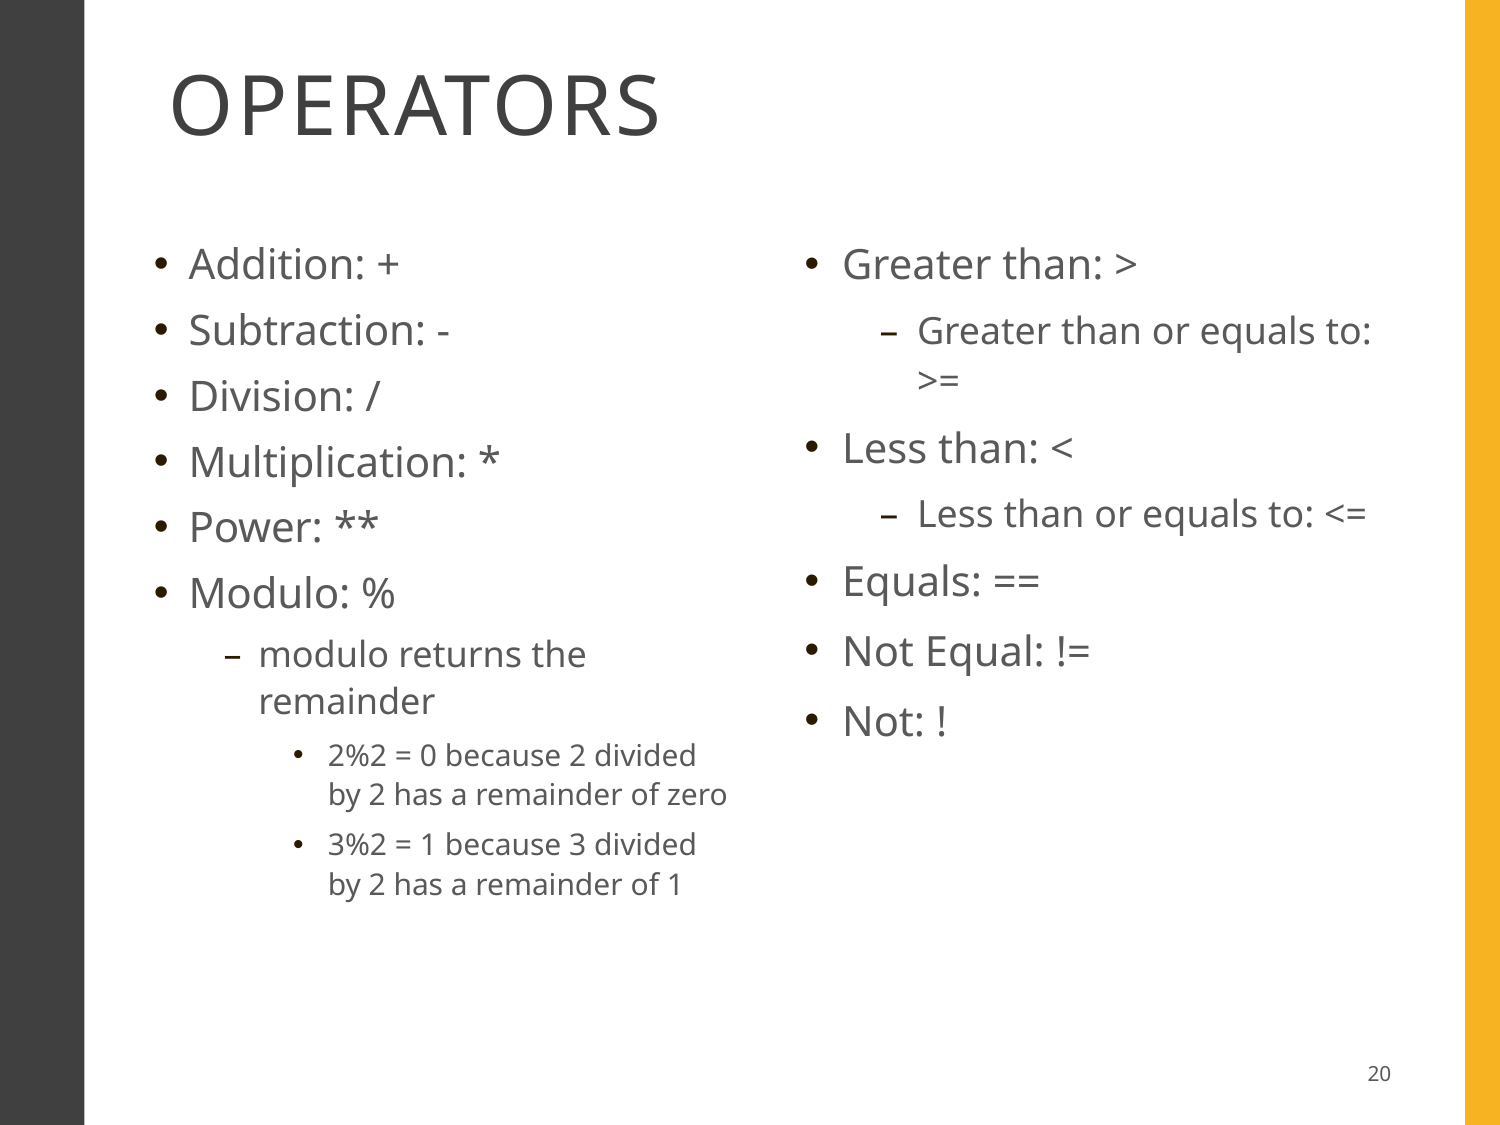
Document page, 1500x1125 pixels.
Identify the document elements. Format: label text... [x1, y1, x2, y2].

title Operators [154, 19, 1407, 199]
text_box Greater than: > Greater than or equals to: >= Less than: < Less than or equals to: <= Equals: == Not Equal: != Not: ! [789, 225, 1435, 926]
list Addition: + Subtraction: - Division: / Multiplication: * Power: ** Modulo: % modulo returns the remainder 2%2 = 0 because 2 divided by 2 has a remainder of zero 3%2 = 1 because 3 divided by 2 has a remainder of 1 [138, 225, 749, 926]
slide_number 20 [1059, 1045, 1407, 1103]
